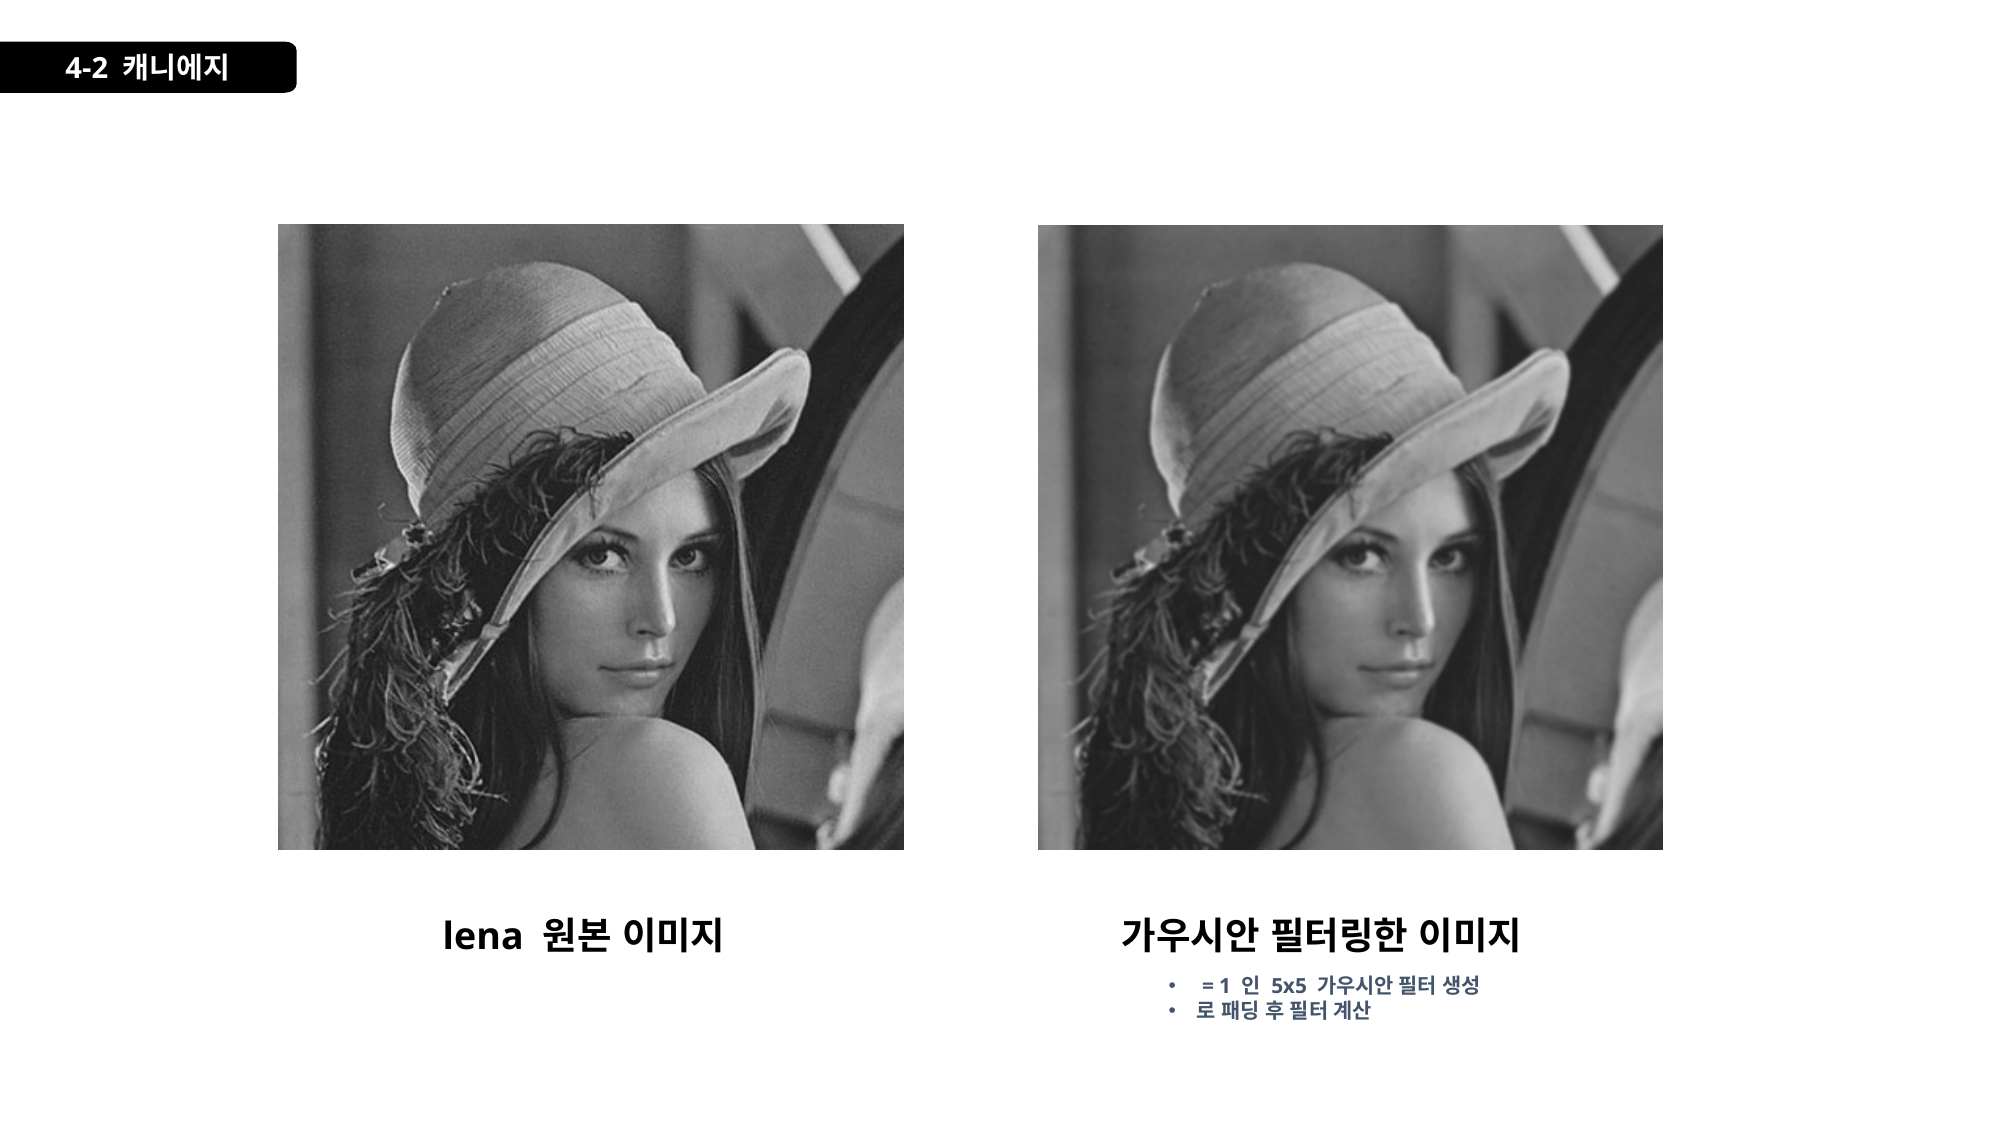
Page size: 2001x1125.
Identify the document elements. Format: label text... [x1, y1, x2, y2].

text_box 가우시안 필터링한 이미지 [1107, 904, 1579, 965]
text_box 4-2 캐니에지 [0, 40, 298, 94]
text_box lena 원본 이미지 [427, 904, 830, 965]
picture [1038, 225, 1663, 850]
picture [278, 224, 904, 850]
